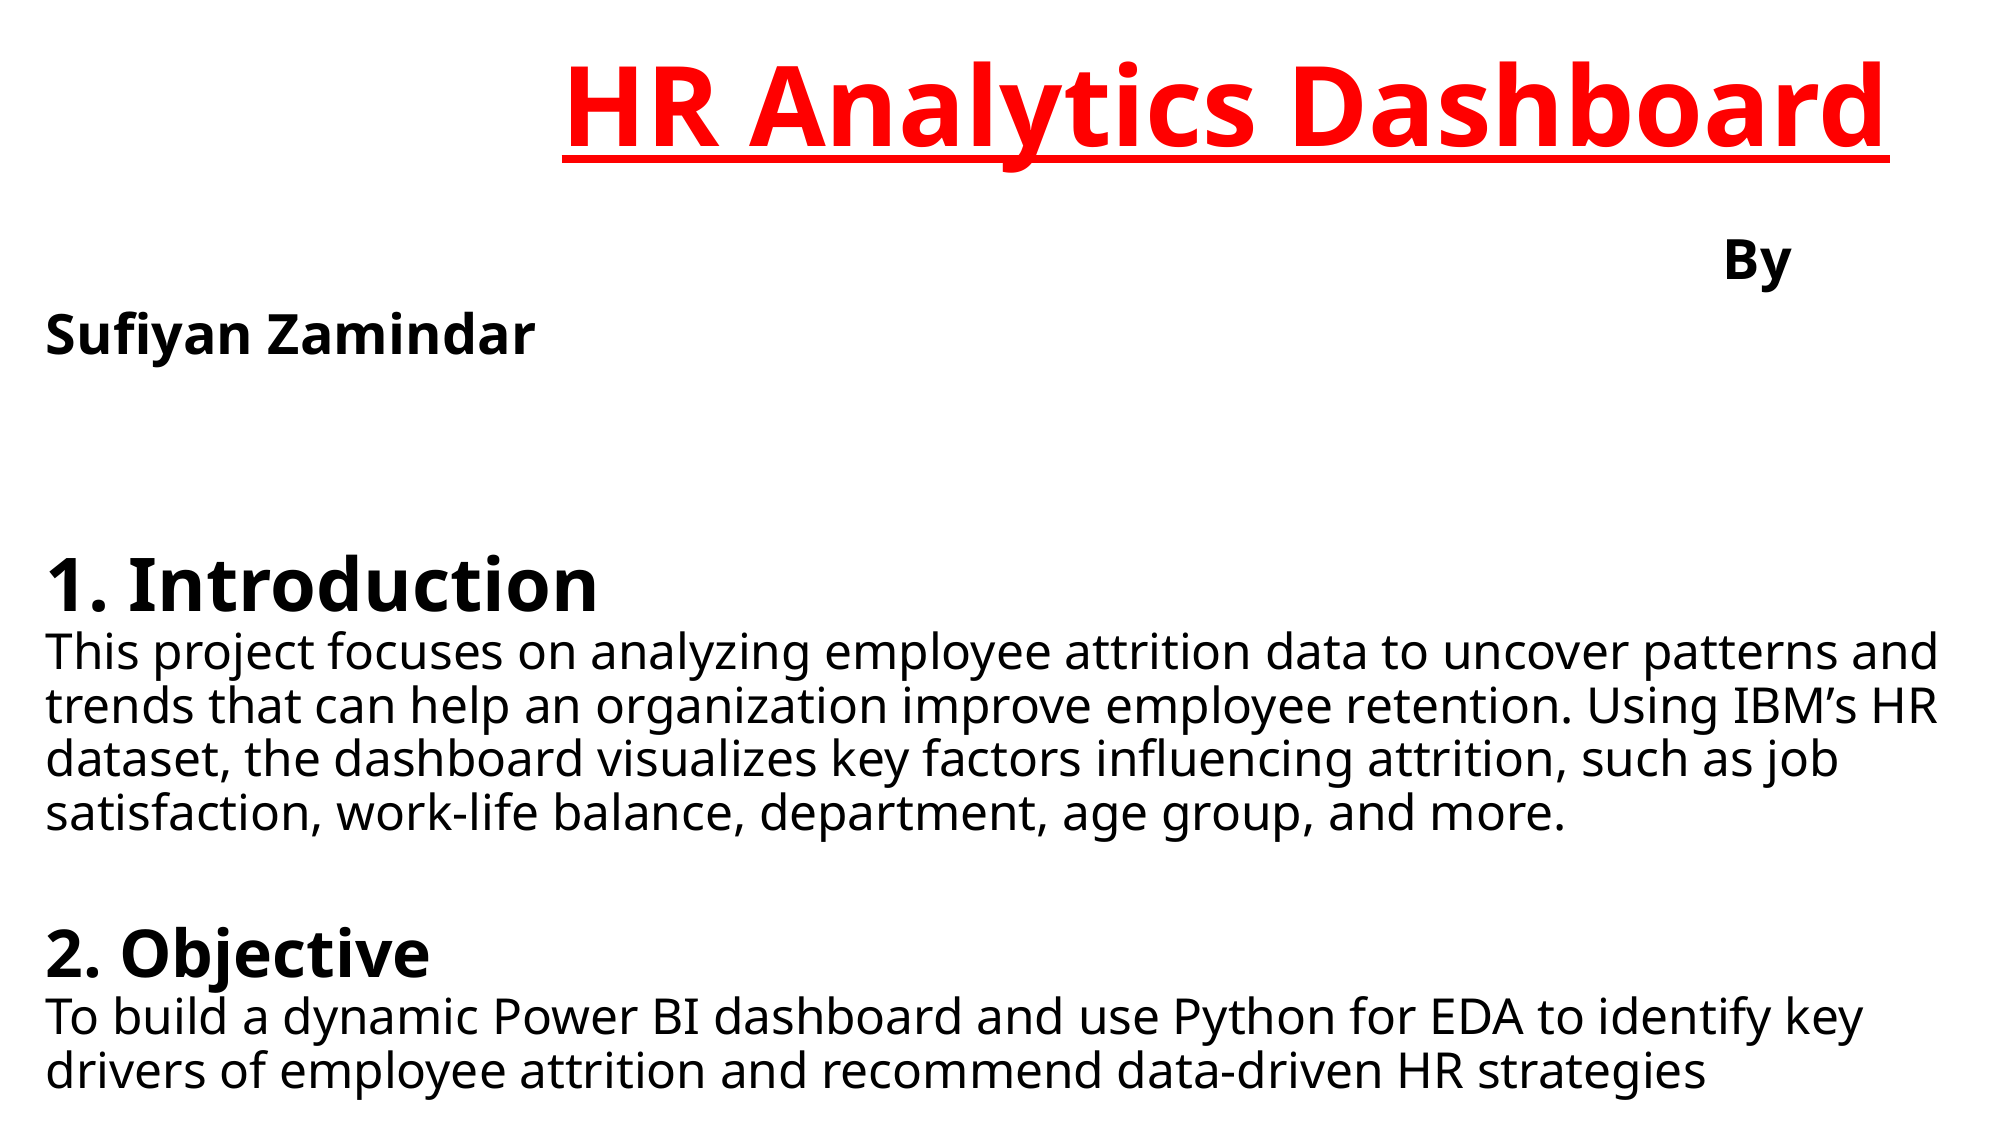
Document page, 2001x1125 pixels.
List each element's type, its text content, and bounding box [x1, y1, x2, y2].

title HR Analytics Dashboard By Sufiyan Zamindar 1. Introduction This project focuses on analyzing employee attrition data to uncover patterns and trends that can help an organization improve employee retention. Using IBM’s HR dataset, the dashboard visualizes key factors influencing attrition, such as job satisfaction, work-life balance, department, age group, and more. 2. Objective To build a dynamic Power BI dashboard and use Python for EDA to identify key drivers of employee attrition and recommend data-driven HR strategies [30, 22, 1971, 1107]
